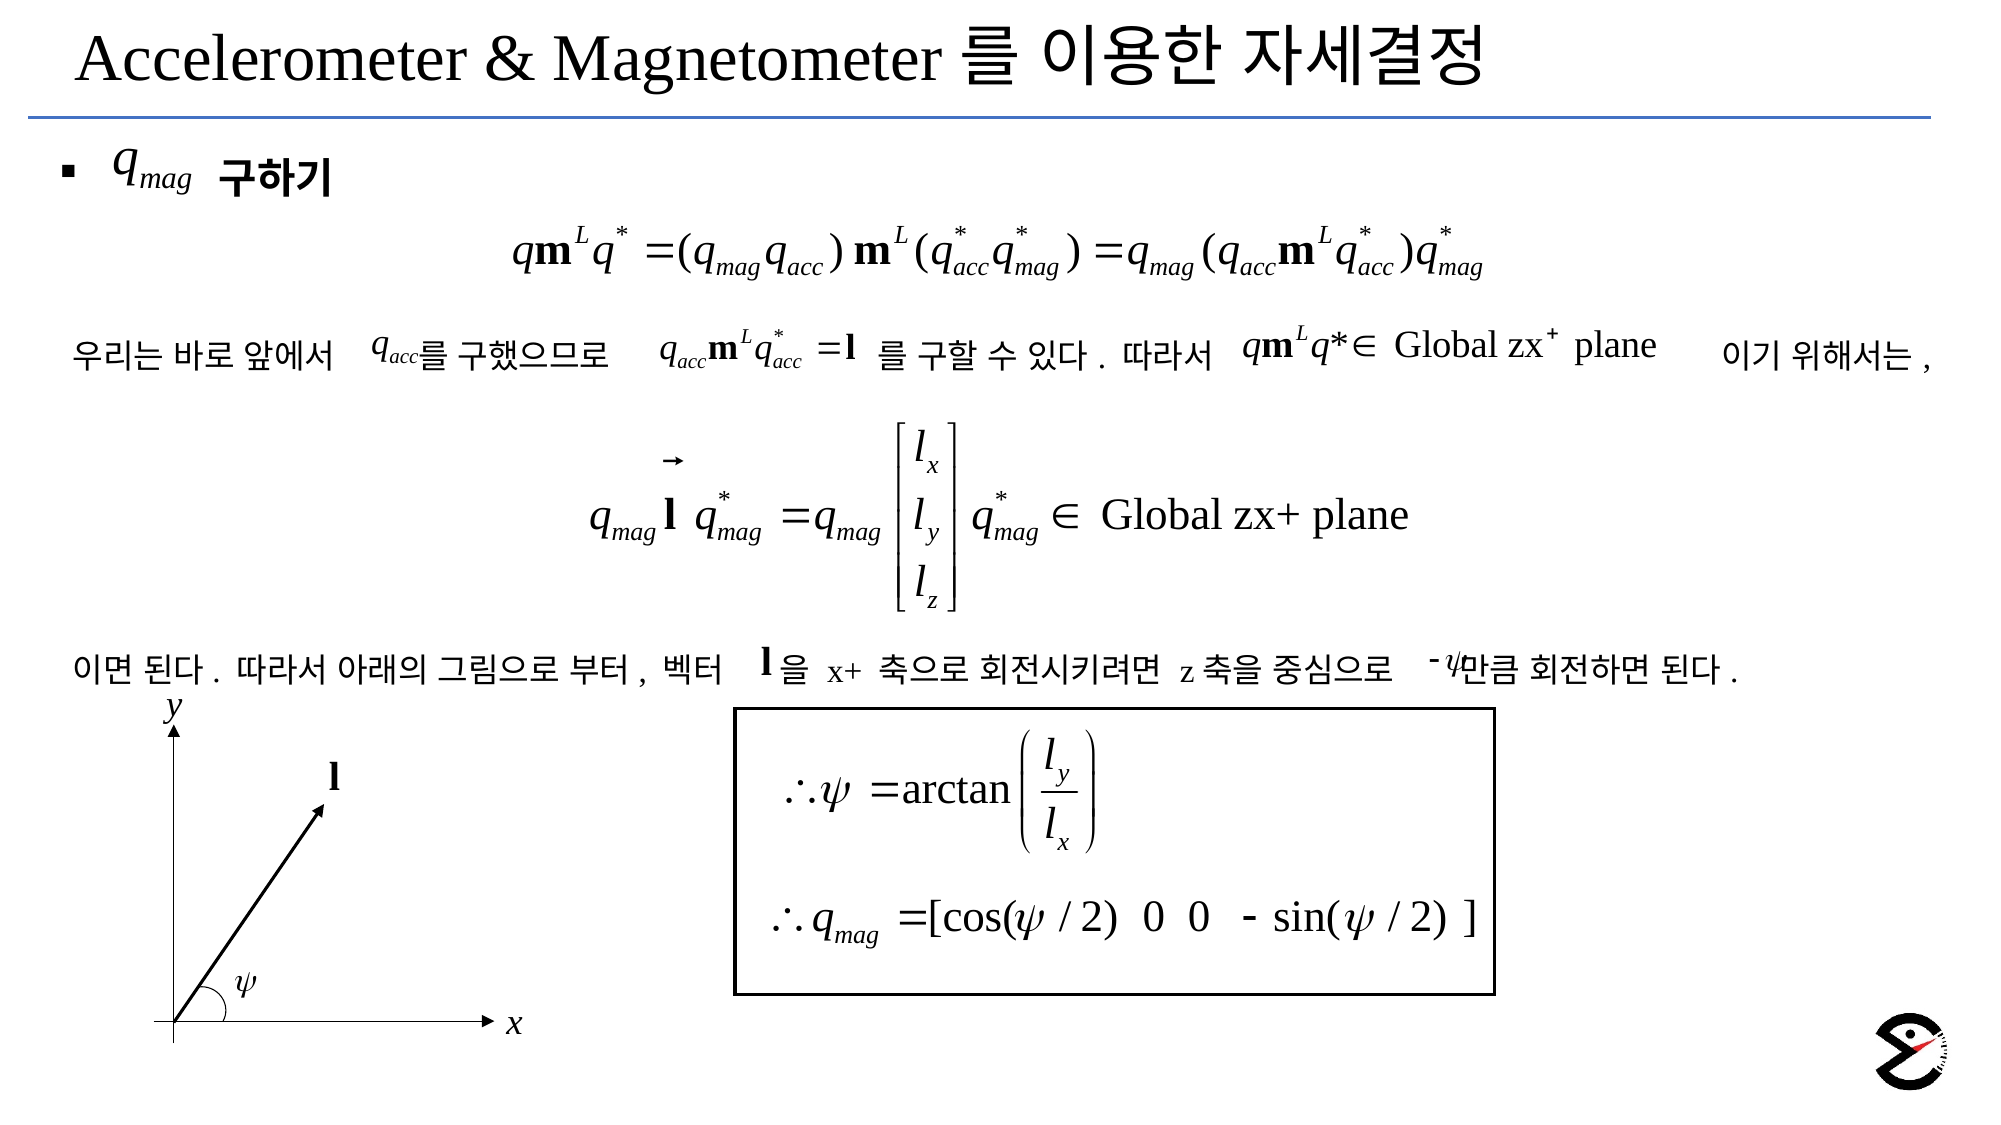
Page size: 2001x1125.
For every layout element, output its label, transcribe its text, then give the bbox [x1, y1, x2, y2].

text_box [319, 743, 351, 798]
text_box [104, 120, 203, 206]
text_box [58, 622, 2000, 698]
picture [1857, 997, 1977, 1095]
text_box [582, 412, 1418, 622]
text_box 구하기 [43, 119, 1986, 209]
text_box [782, 720, 1110, 864]
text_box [504, 215, 1495, 291]
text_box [173, 804, 324, 1023]
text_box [768, 886, 1484, 958]
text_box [156, 698, 191, 732]
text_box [153, 724, 495, 1044]
text_box [734, 708, 1496, 995]
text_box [498, 1009, 530, 1044]
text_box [58, 307, 2000, 378]
text_box Accelerometer & Magnetometer를 이용한 자세결정 [59, 6, 1505, 101]
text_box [232, 969, 266, 1006]
